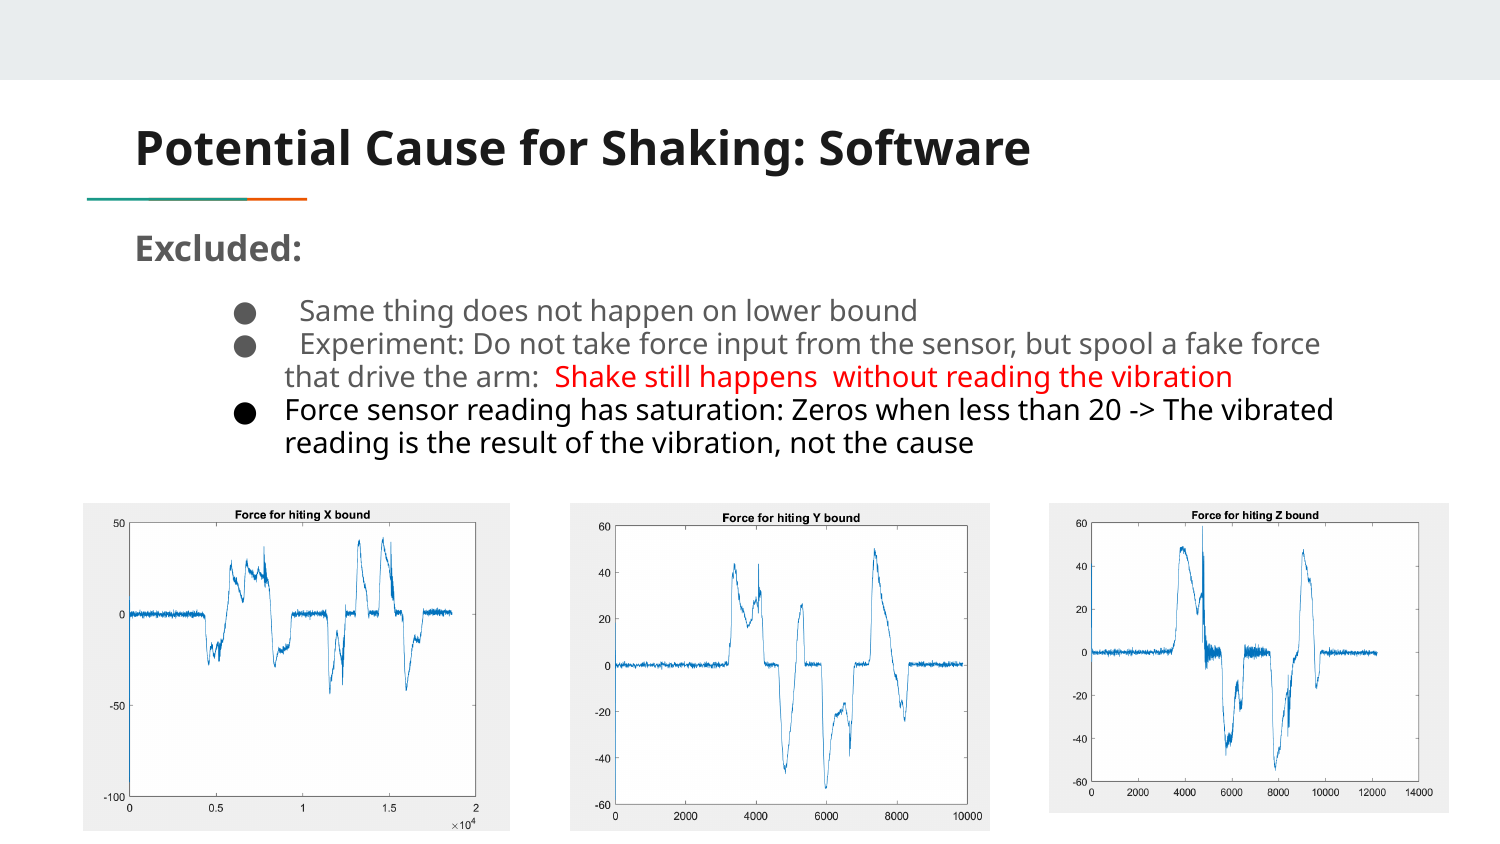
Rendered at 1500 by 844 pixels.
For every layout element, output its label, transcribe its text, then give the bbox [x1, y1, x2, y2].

title Potential Cause for Shaking: Software [119, 102, 1381, 191]
picture [83, 502, 511, 831]
picture [1049, 502, 1450, 813]
picture [569, 502, 991, 831]
list Excluded: Same thing does not happen on lower bound Experiment: Do not take force input from the sensor, but spool a fake force that drive the arm: Shake still happens without reading the vibration Force sensor reading has saturation: Zeros when less than 20 -> The vibrated reading is the result of the vibration, not the cause [119, 214, 1381, 586]
